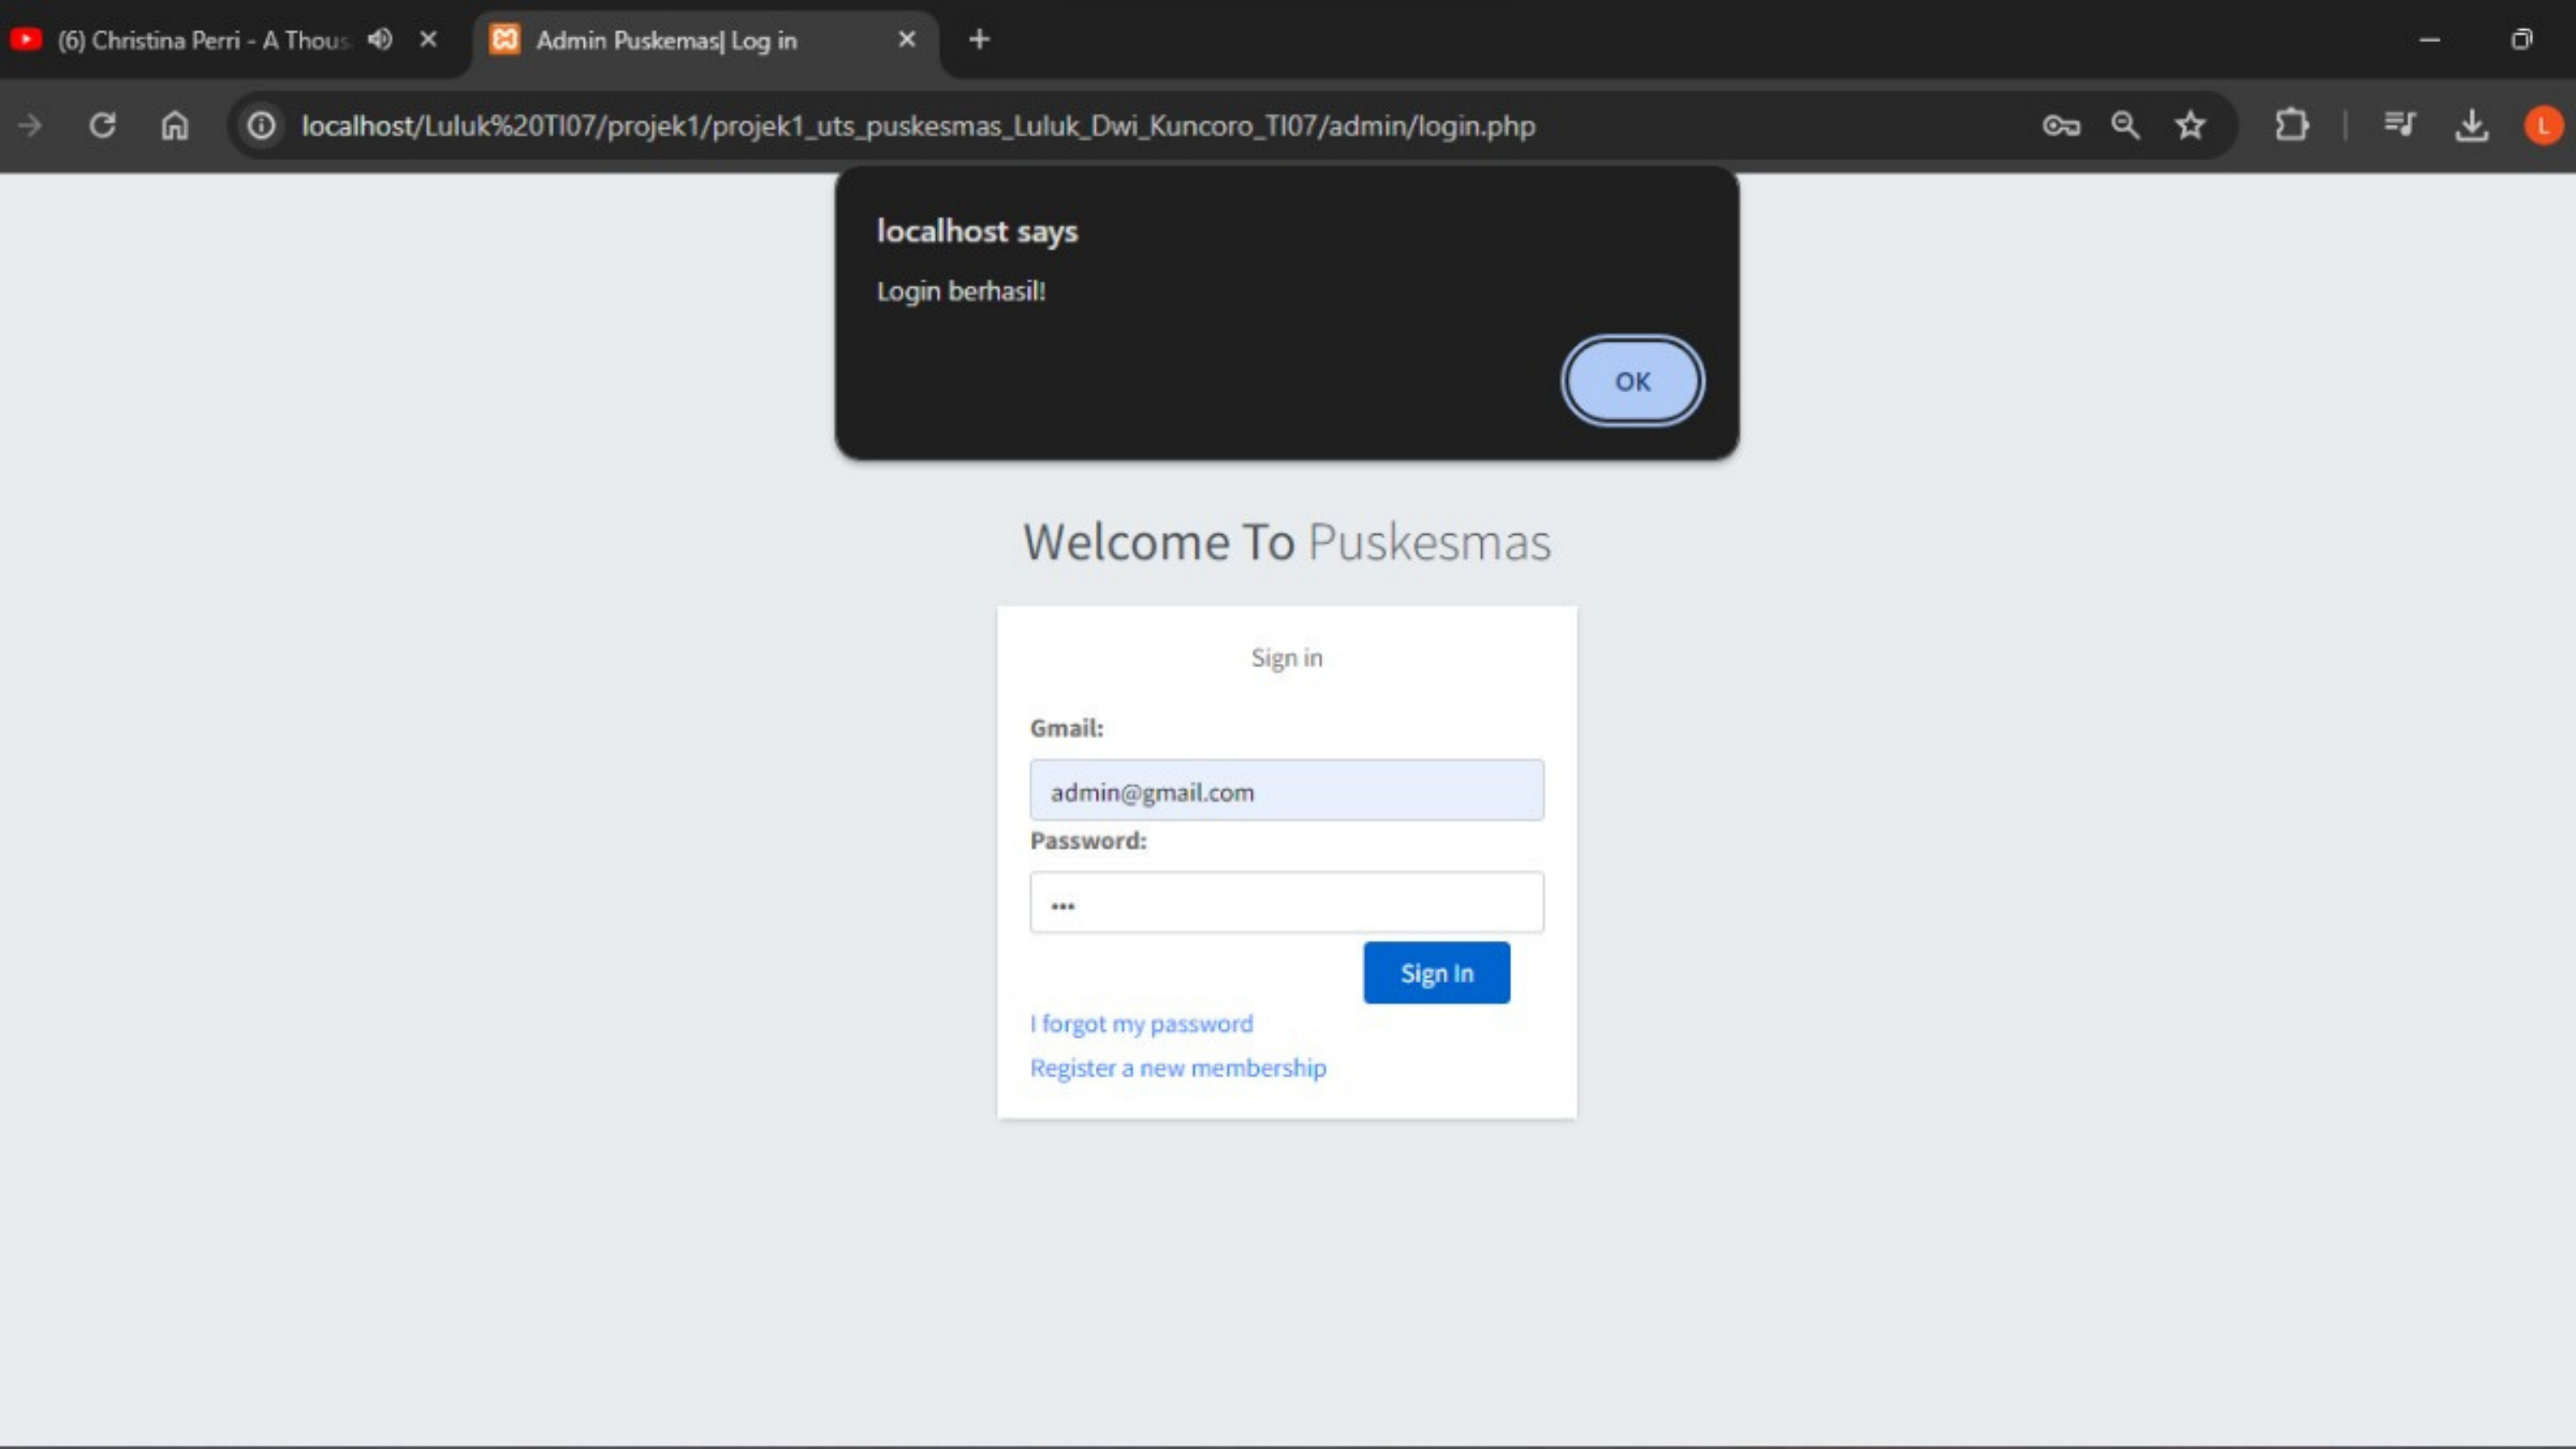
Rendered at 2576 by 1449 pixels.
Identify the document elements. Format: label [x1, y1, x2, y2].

text_box [0, 0, 2576, 1449]
